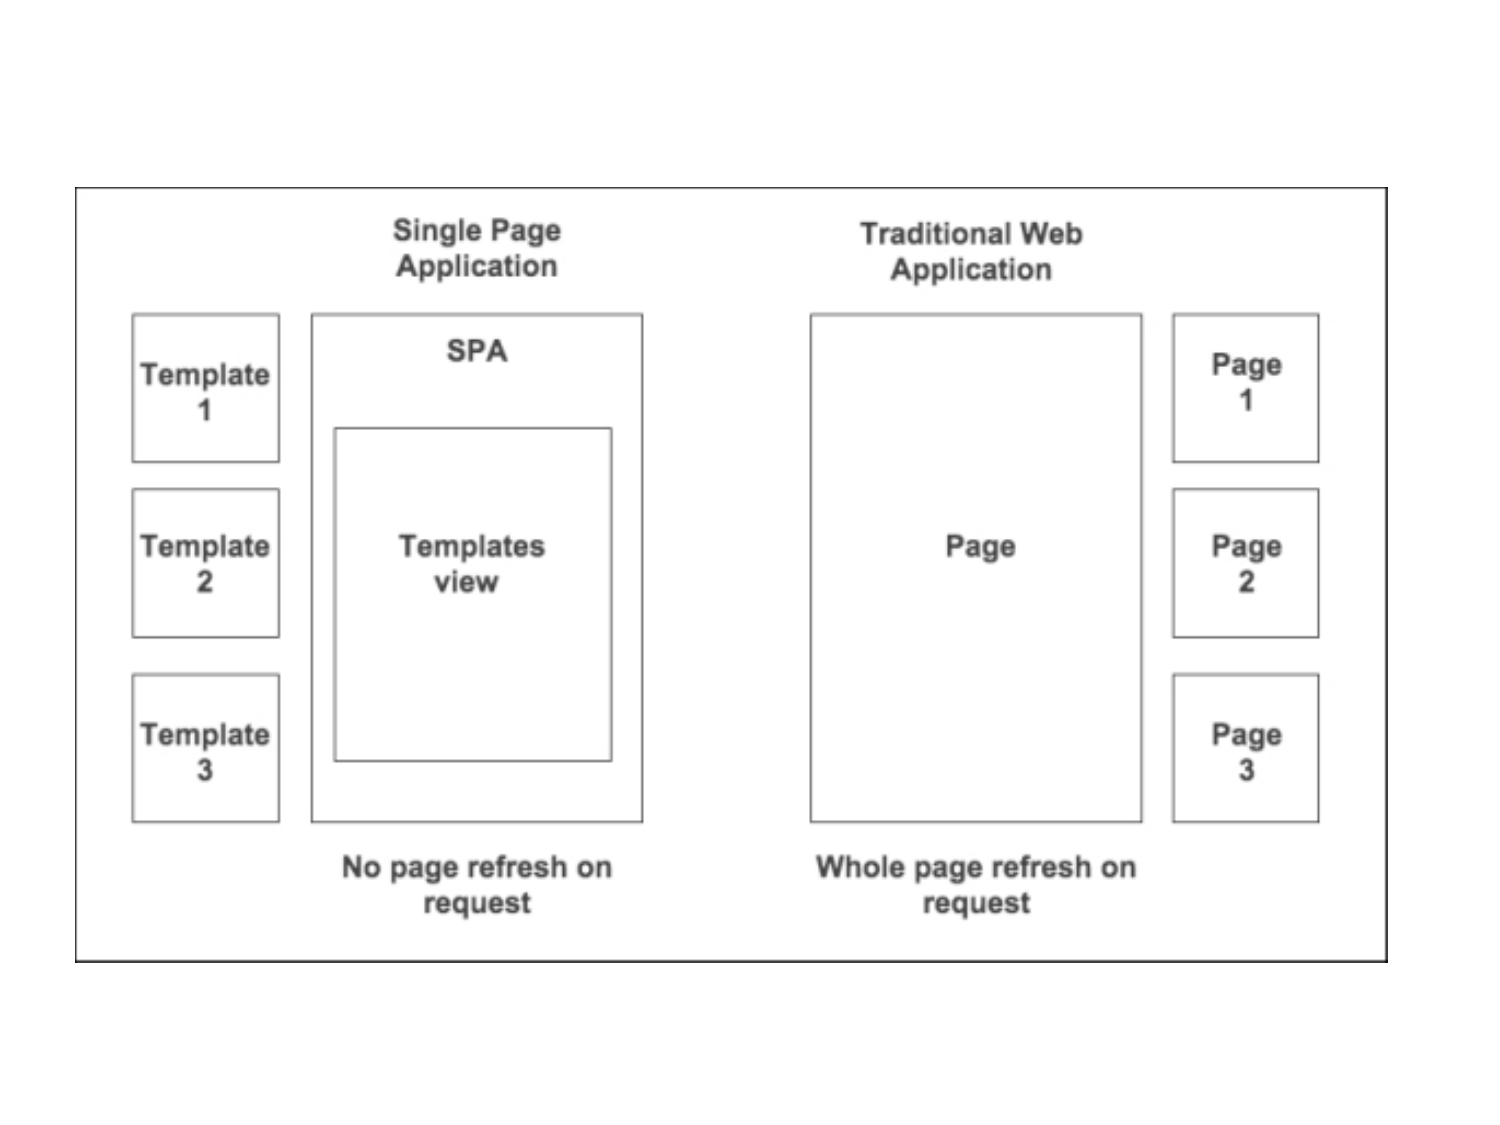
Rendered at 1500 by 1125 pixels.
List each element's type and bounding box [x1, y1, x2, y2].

list [74, 187, 1388, 963]
